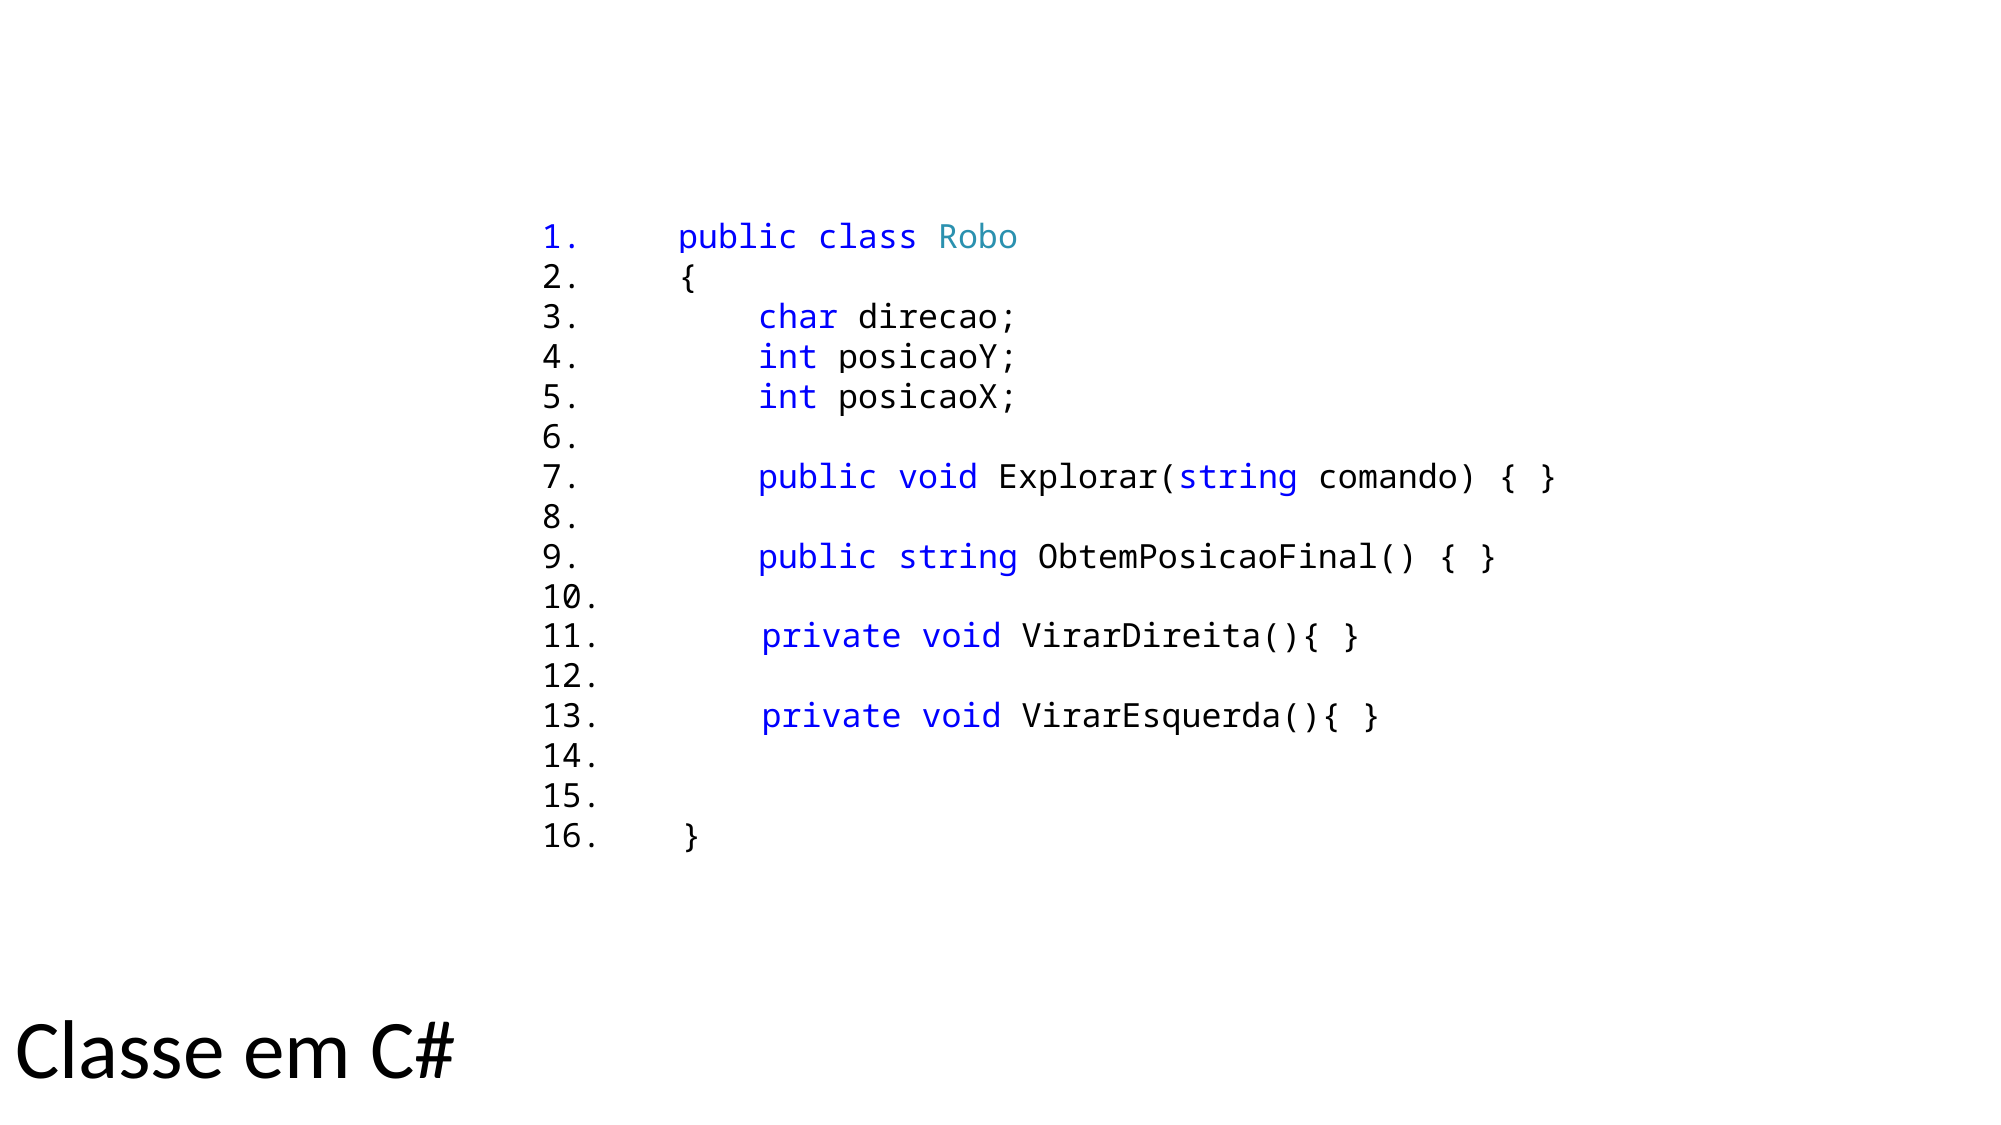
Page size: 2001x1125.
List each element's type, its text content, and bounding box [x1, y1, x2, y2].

text_box Classe em C# [0, 978, 2000, 1125]
text_box public class Robo { char direcao; int posicaoY; int posicaoX; public void Explorar(string comando) { } public string ObtemPosicaoFinal() { } private void VirarDireita(){ } private void VirarEsquerda(){ } } [527, 208, 1877, 862]
